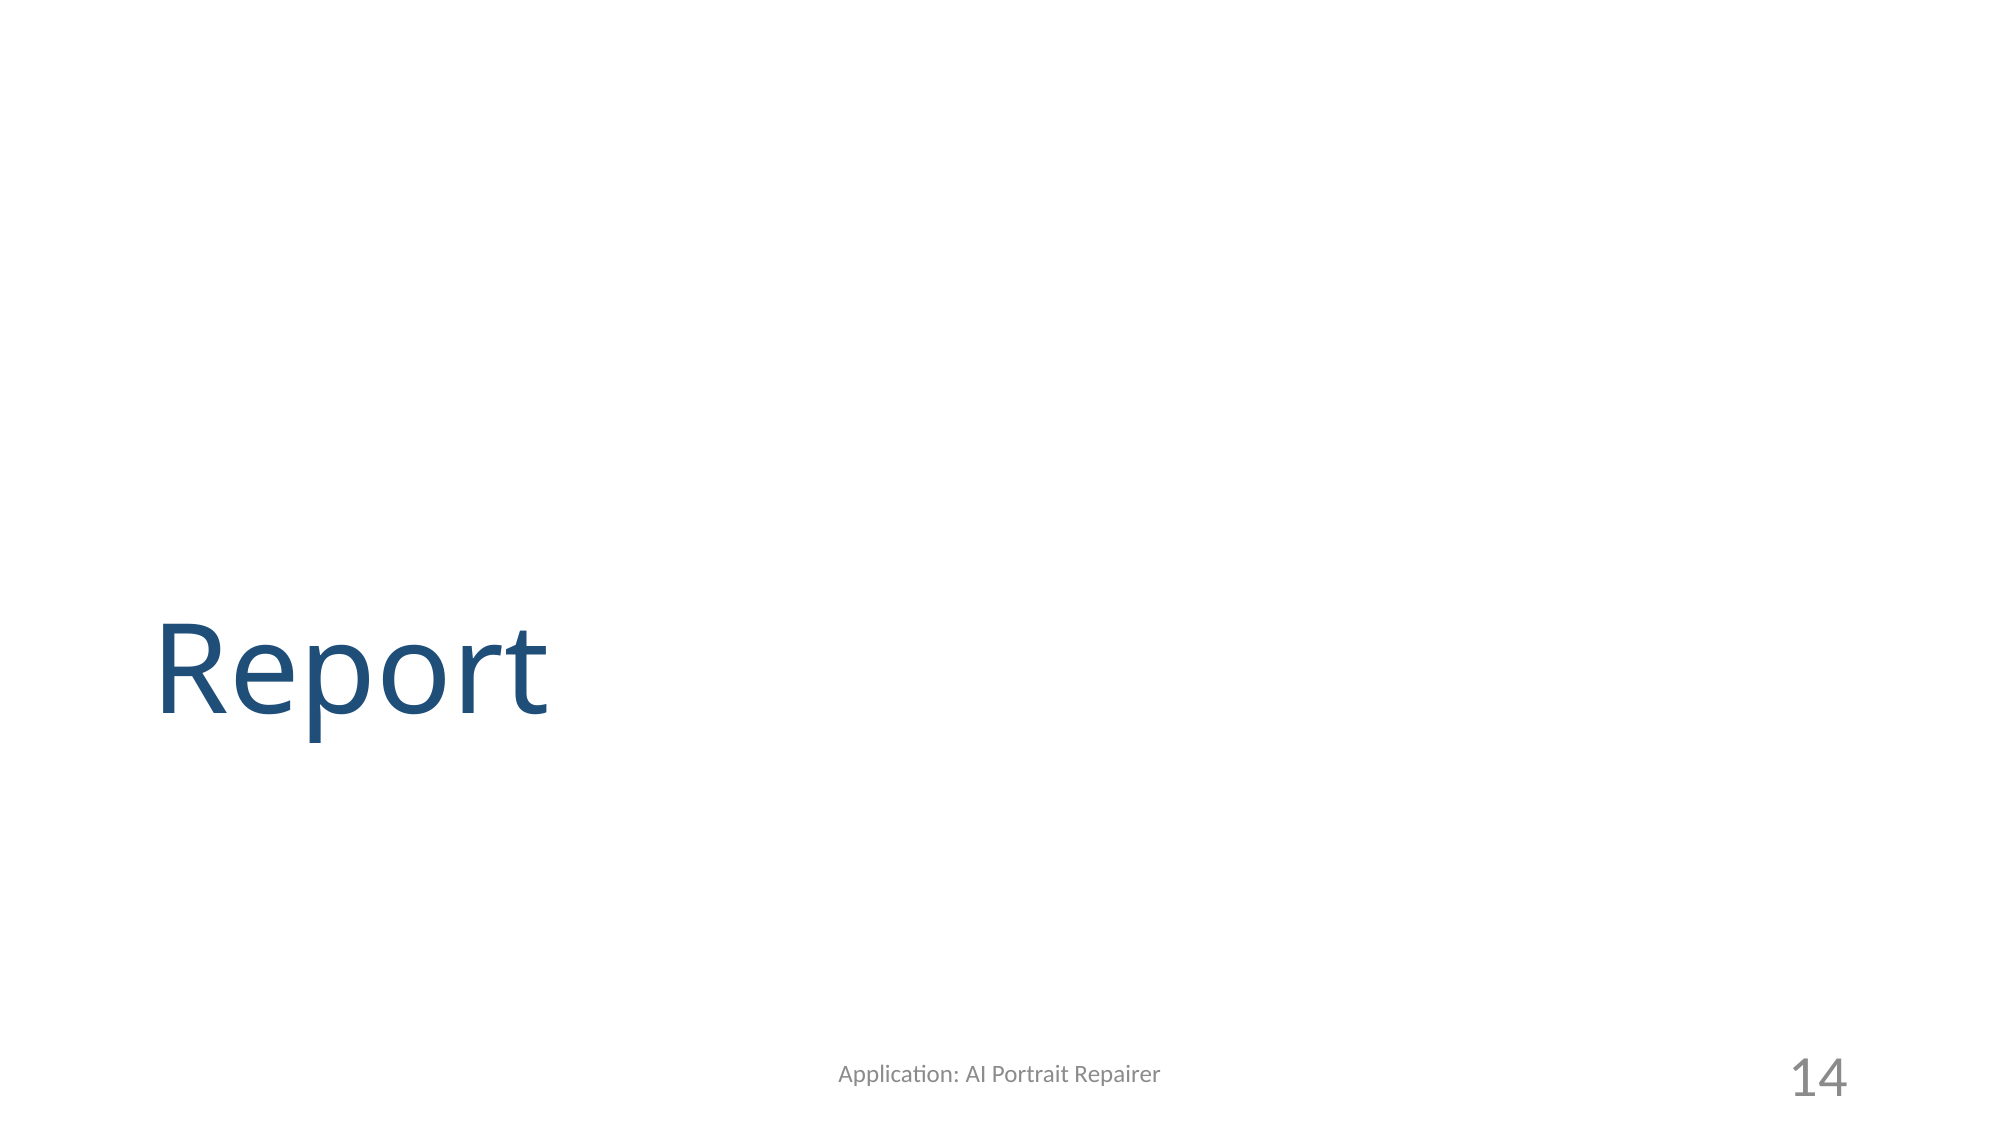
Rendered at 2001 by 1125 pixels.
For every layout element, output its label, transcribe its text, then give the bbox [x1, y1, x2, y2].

slide_number 14 [1412, 1042, 1863, 1103]
title Report [136, 280, 1862, 749]
footer Application: AI Portrait Repairer [662, 1042, 1338, 1103]
